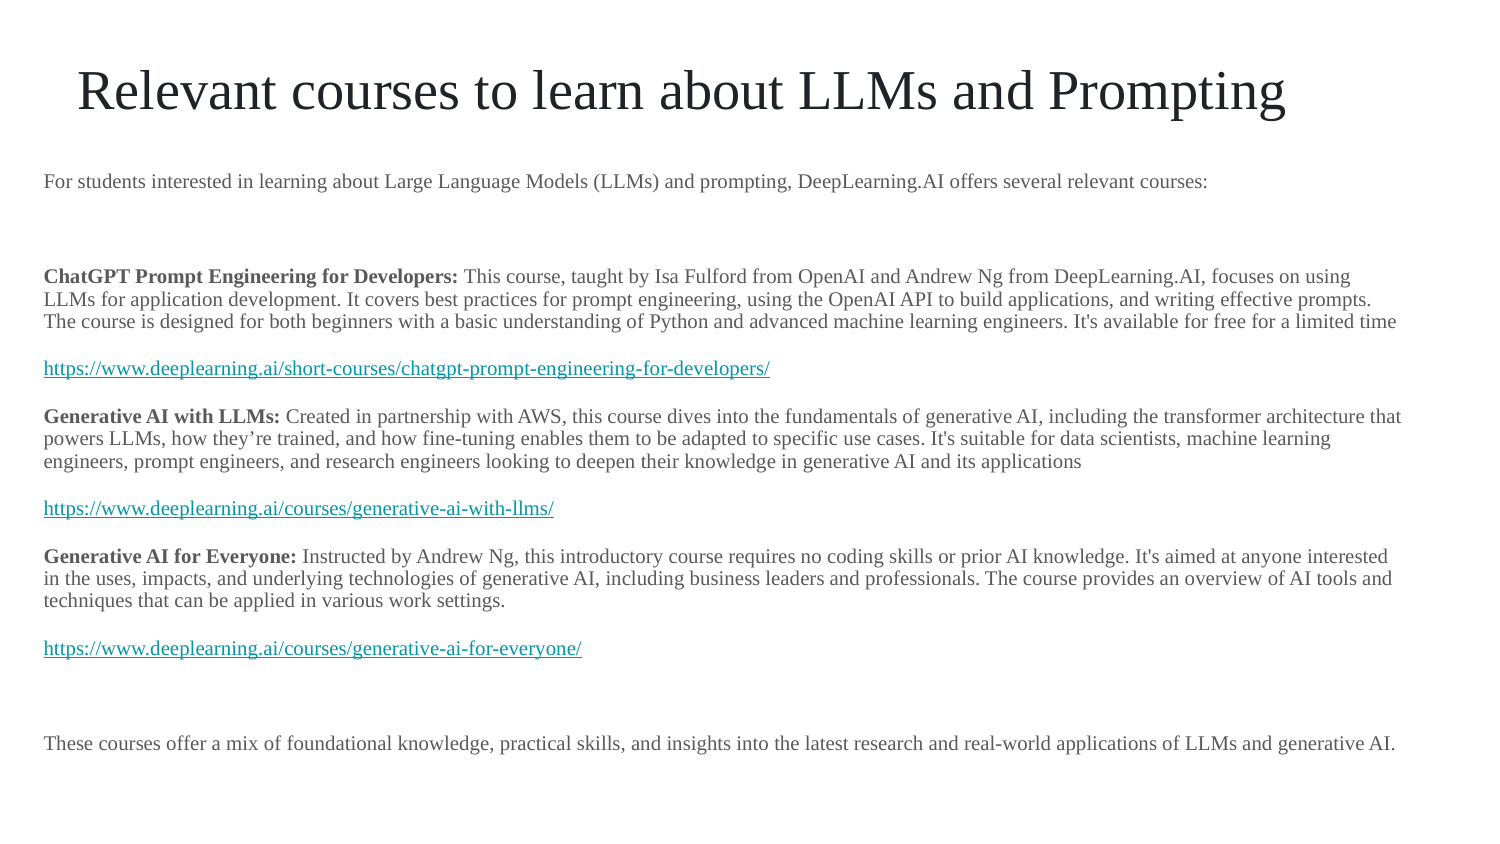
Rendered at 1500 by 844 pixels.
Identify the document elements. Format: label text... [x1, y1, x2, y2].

title Relevant courses to learn about LLMs and Prompting [66, 10, 1360, 165]
list For students interested in learning about Large Language Models (LLMs) and prompting, DeepLearning.AI offers several relevant courses: ChatGPT Prompt Engineering for Developers: This course, taught by Isa Fulford from OpenAI and Andrew Ng from DeepLearning.AI, focuses on using LLMs for application development. It covers best practices for prompt engineering, using the OpenAI API to build applications, and writing effective prompts. The course is designed for both beginners with a basic understanding of Python and advanced machine learning engineers. It's available for free for a limited time https://www.deeplearning.ai/short-courses/chatgpt-prompt-engineering-for-developers/ Generative AI with LLMs: Created in partnership with AWS, this course dives into the fundamentals of generative AI, including the transformer architecture that powers LLMs, how they’re trained, and how fine-tuning enables them to be adapted to specific use cases. It's suitable for data scientists, machine learning engineers, prompt engineers, and research engineers looking to deepen their knowledge in generative AI and its applications https://www.deeplearning.ai/courses/generative-ai-with-llms/ Generative AI for Everyone: Instructed by Andrew Ng, this introductory course requires no coding skills or prior AI knowledge. It's aimed at anyone interested in the uses, impacts, and underlying technologies of generative AI, including business leaders and professionals. The course provides an overview of AI tools and techniques that can be applied in various work settings. https://www.deeplearning.ai/courses/generative-ai-for-everyone/ These courses offer a mix of foundational knowledge, practical skills, and insights into the latest research and real-world applications of LLMs and generative AI. [32, 165, 1418, 836]
